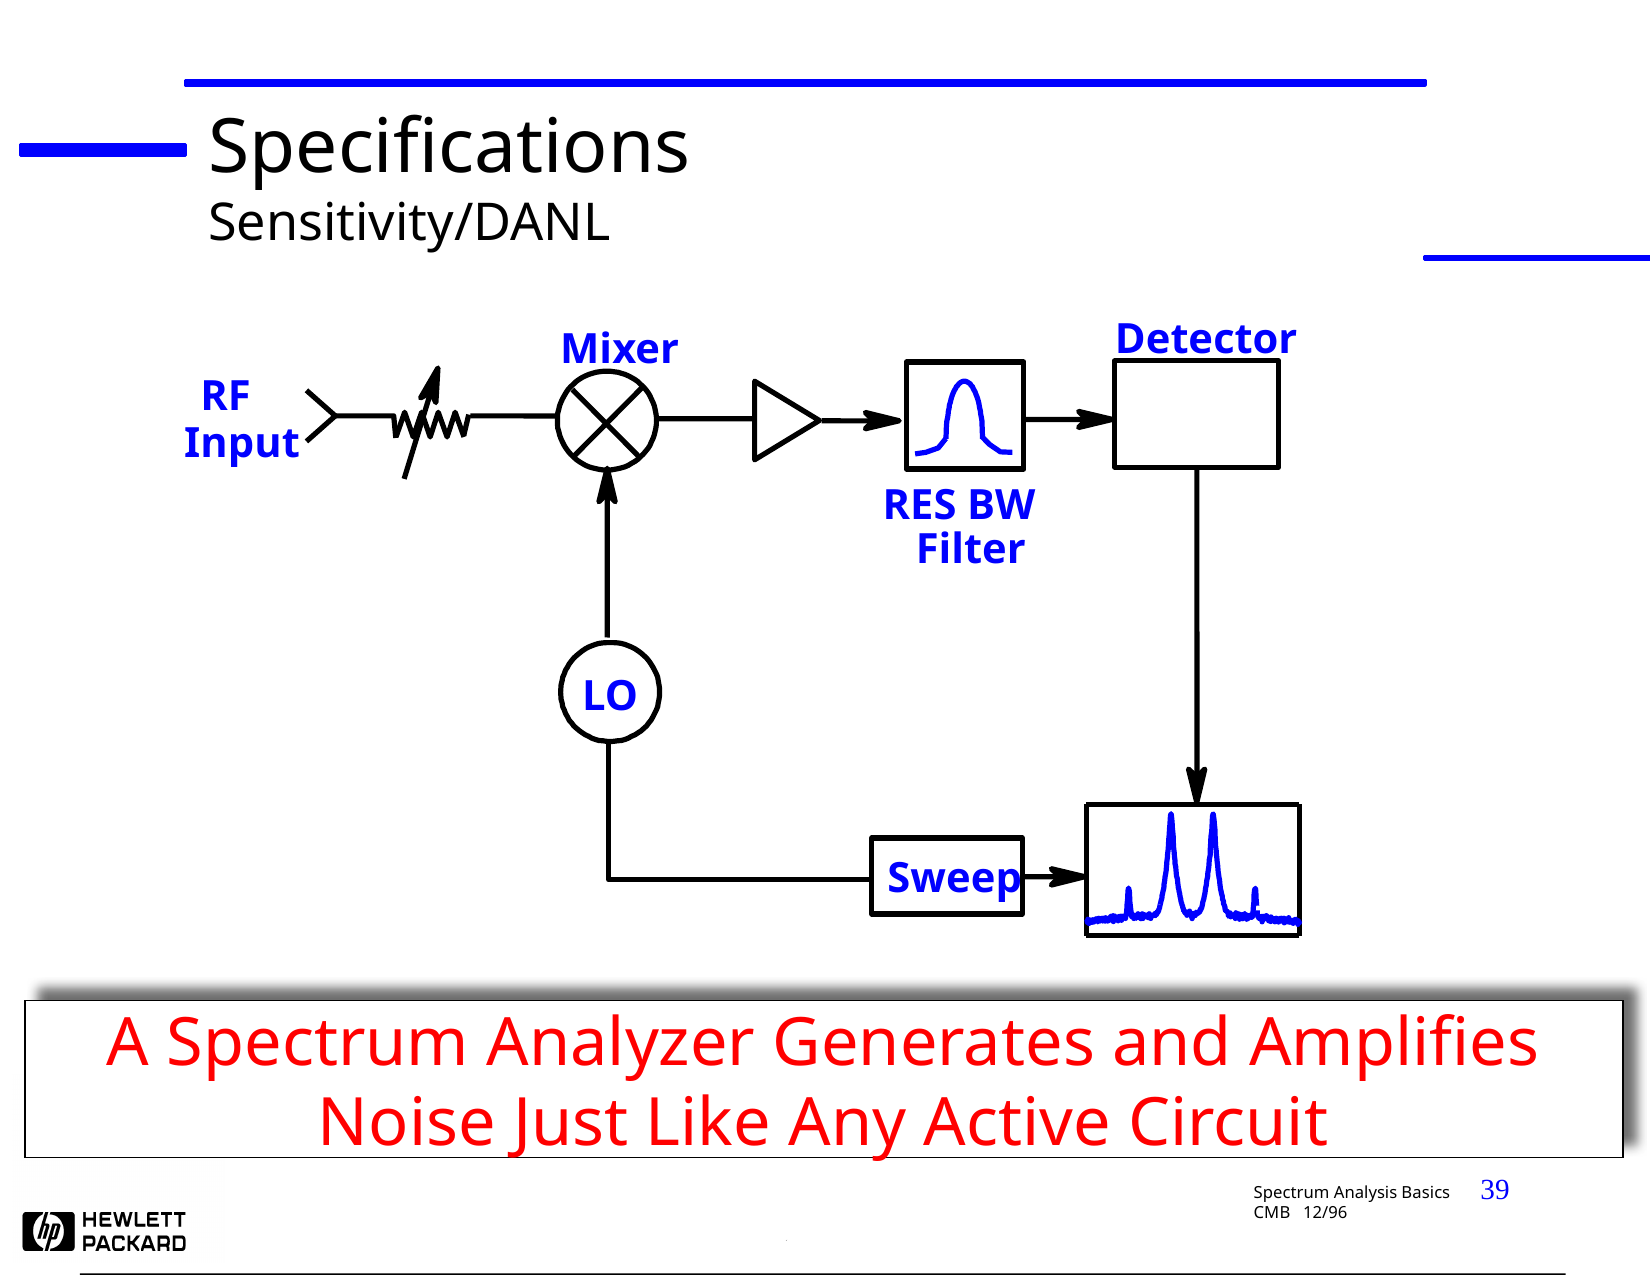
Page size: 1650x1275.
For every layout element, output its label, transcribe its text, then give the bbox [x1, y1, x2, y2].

picture [12, 1074, 225, 1263]
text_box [183, 306, 1303, 937]
text_box A Spectrum Analyzer Generates and Amplifies Noise Just Like Any Active Circuit [24, 1000, 1623, 1158]
slide_number 39 [1187, 1162, 1526, 1251]
text_box Specifications Sensitivity/DANL [208, 97, 1475, 249]
